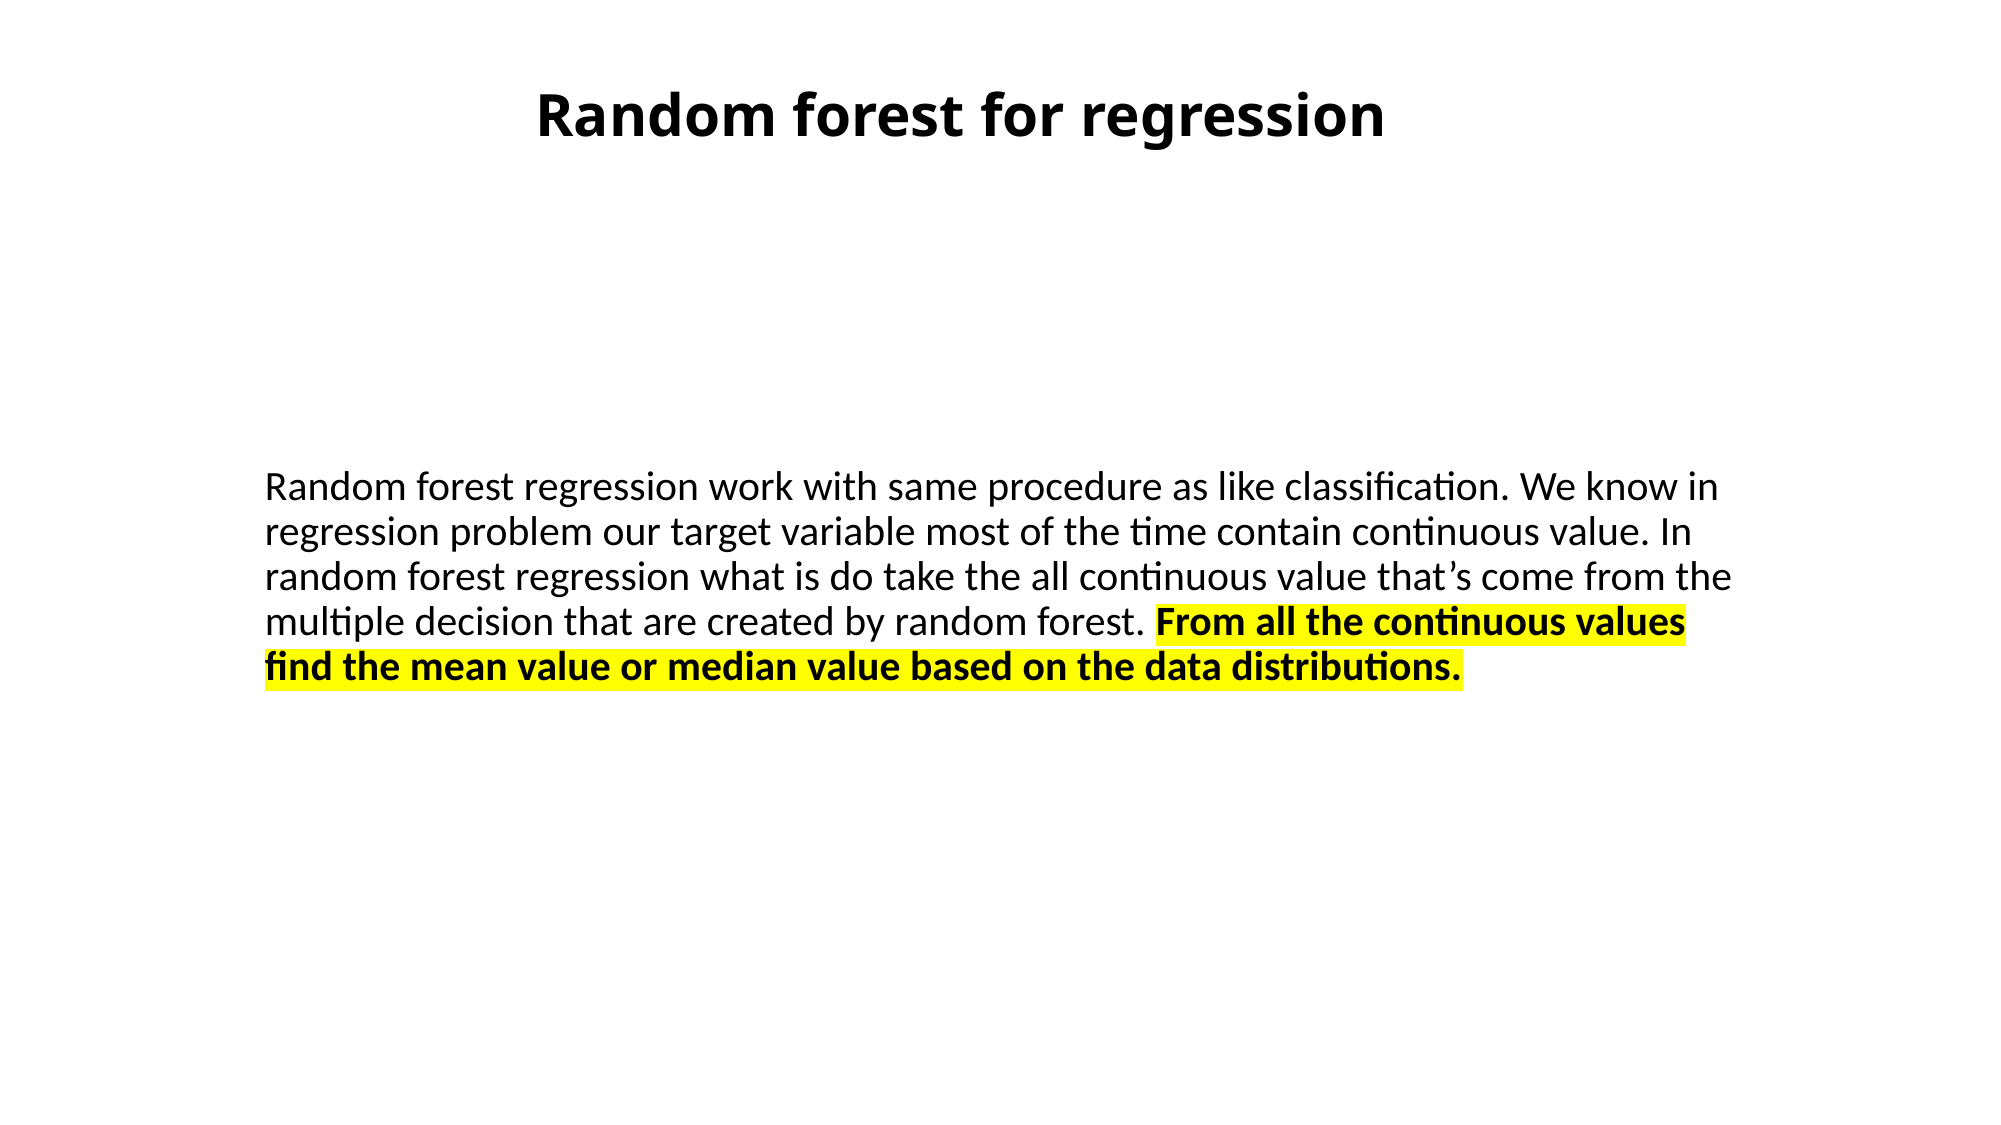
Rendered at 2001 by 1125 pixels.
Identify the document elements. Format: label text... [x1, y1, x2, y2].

title Random forest for regression [211, 58, 1712, 157]
subtitle Random forest regression work with same procedure as like classification. We know in regression problem our target variable most of the time contain continuous value. In random forest regression what is do take the all continuous value that’s come from the multiple decision that are created by random forest. From all the continuous values find the mean value or median value based on the data distributions. [249, 456, 1750, 821]
